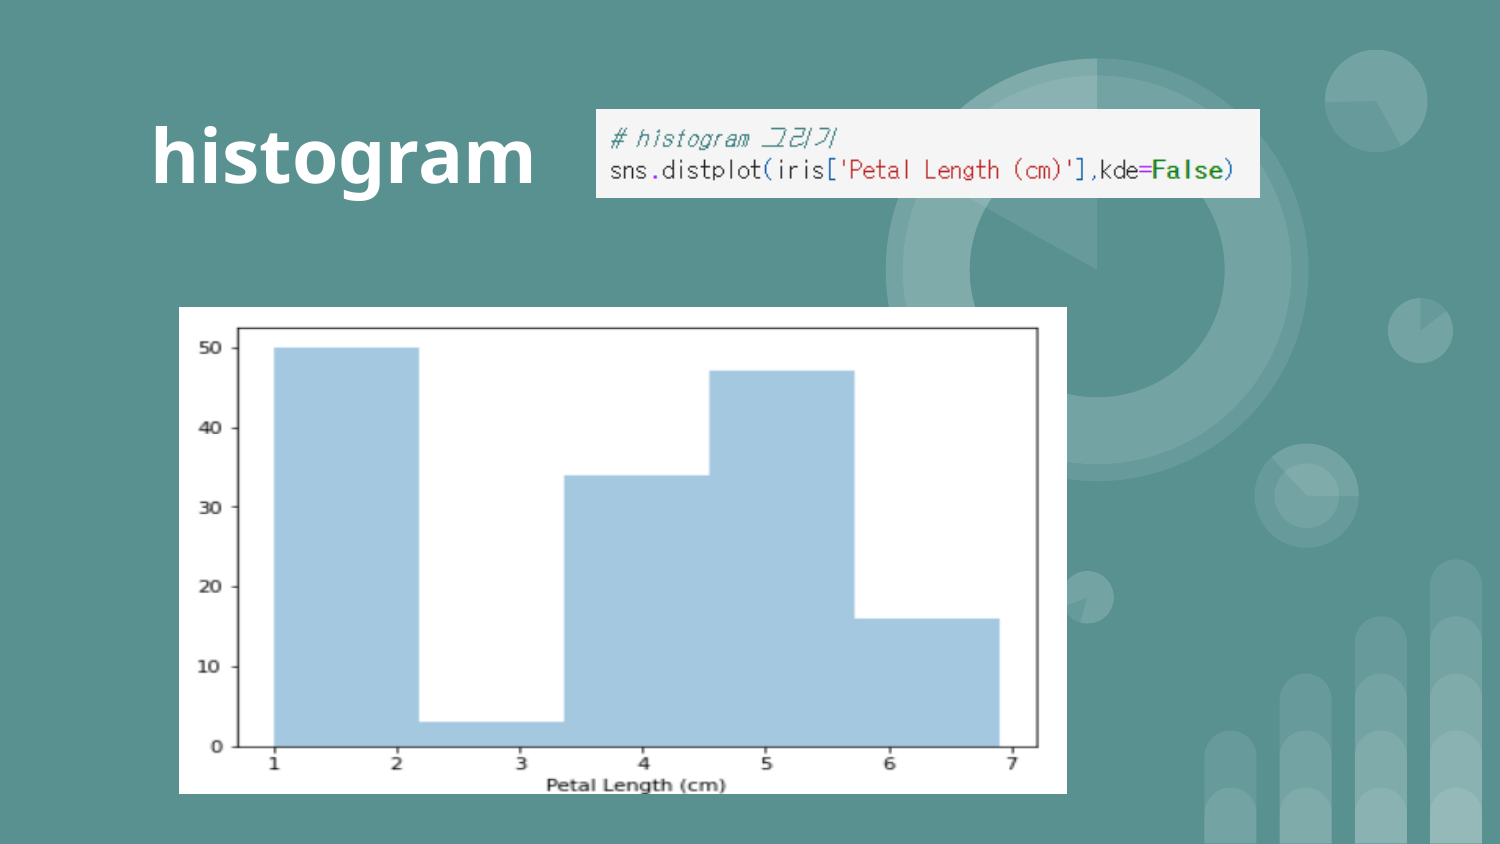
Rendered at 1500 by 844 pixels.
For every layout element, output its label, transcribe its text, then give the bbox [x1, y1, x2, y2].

picture [596, 109, 1260, 198]
picture [179, 306, 1067, 794]
title histogram [135, 0, 834, 308]
